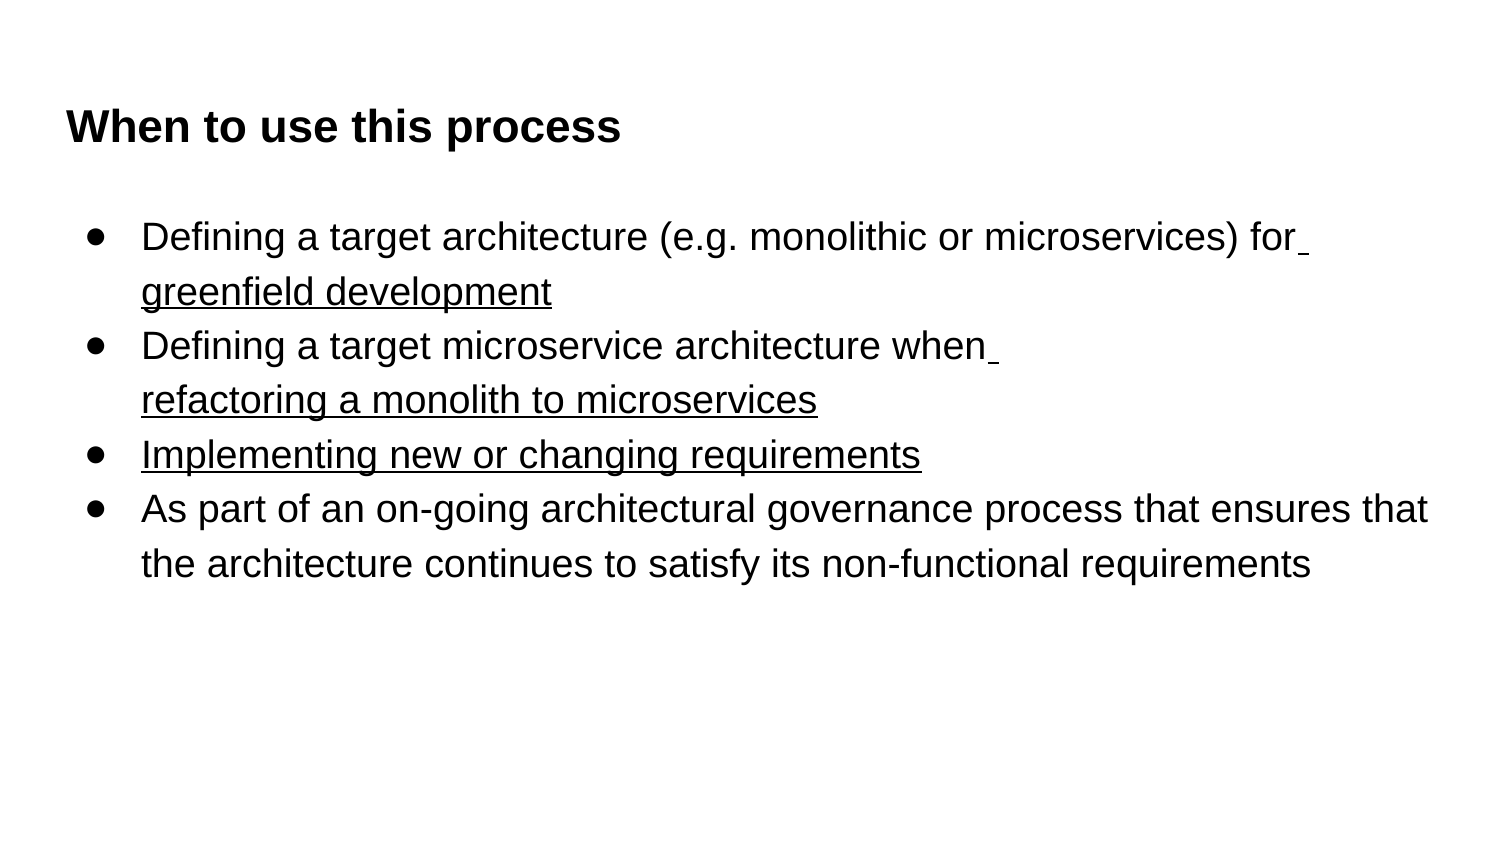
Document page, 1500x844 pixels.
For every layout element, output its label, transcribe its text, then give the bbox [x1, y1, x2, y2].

title When to use this process [51, 72, 1449, 167]
list Defining a target architecture (e.g. monolithic or microservices) for greenfield development Defining a target microservice architecture when refactoring a monolith to microservices Implementing new or changing requirements As part of an on-going architectural governance process that ensures that the architecture continues to satisfy its non-functional requirements [51, 189, 1449, 750]
